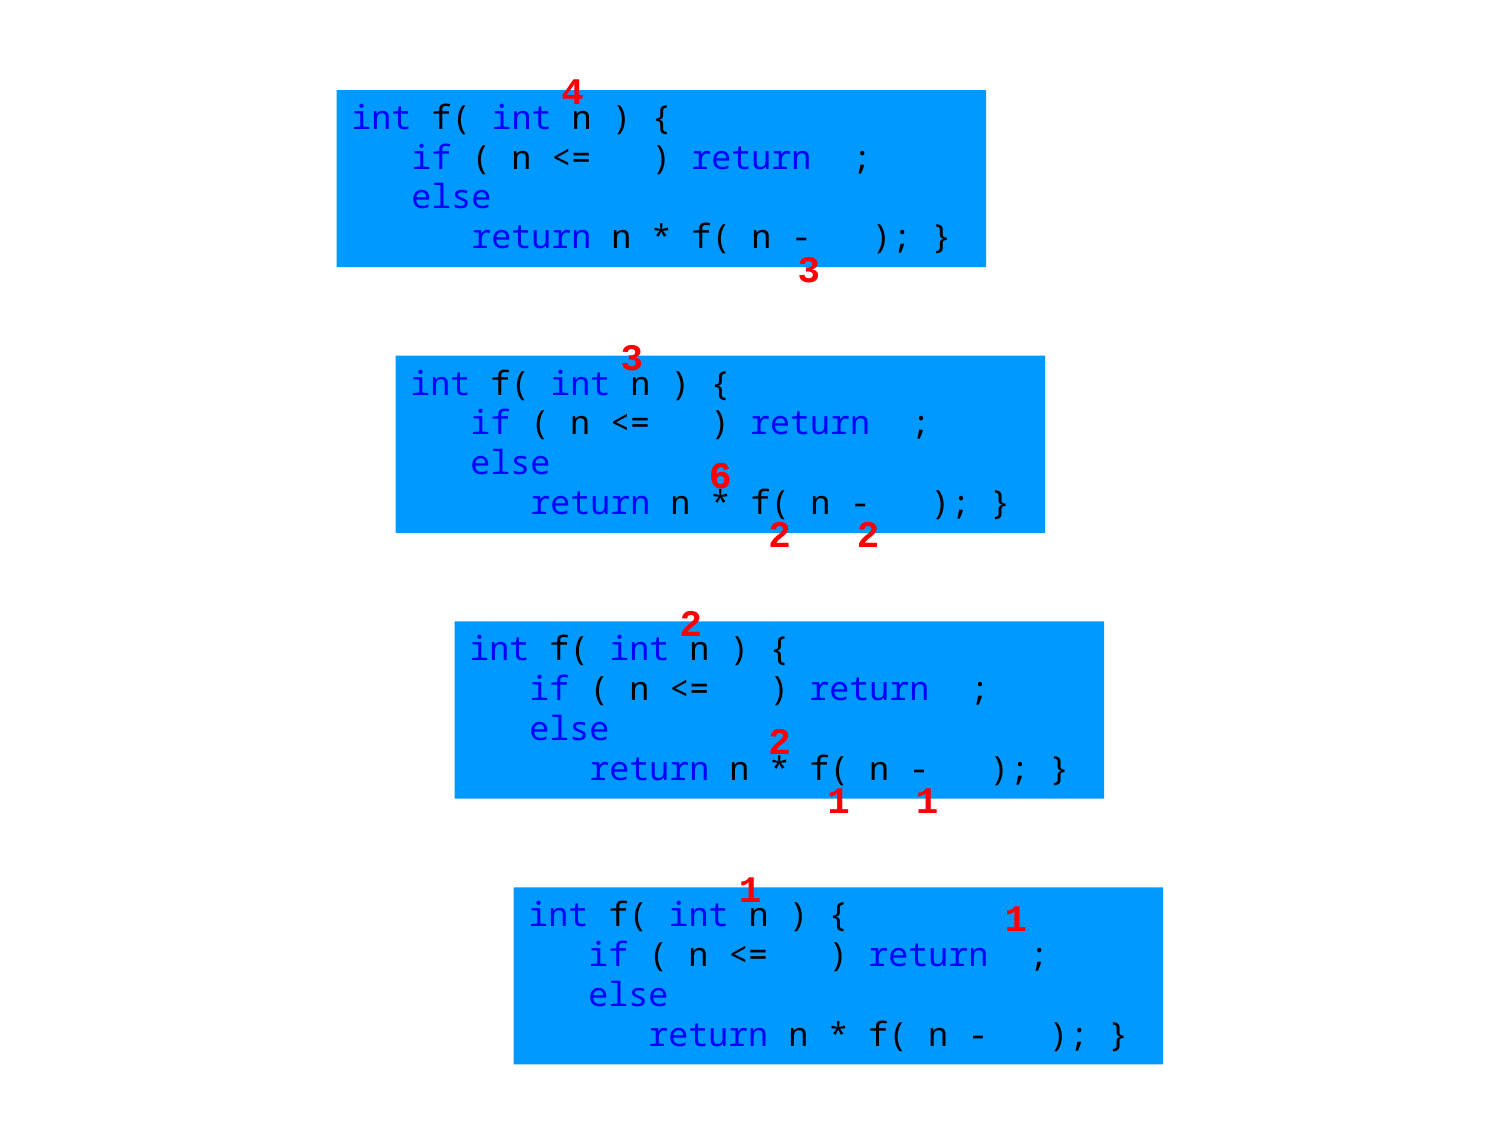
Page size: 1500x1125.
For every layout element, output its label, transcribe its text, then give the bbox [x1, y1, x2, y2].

text_box 3 [779, 237, 839, 297]
text_box 2 [749, 503, 809, 563]
text_box 1 [986, 887, 1046, 947]
text_box 2 [749, 710, 809, 770]
text_box int f( int n ) { if ( n <= 1 ) return 1; else return n * f( n - 1 ); } [454, 621, 1105, 799]
subtitle int f( int n ) { if ( n <= 1 ) return 1; else return n * f( n - 1 ); } [336, 89, 987, 268]
text_box int f( int n ) { if ( n <= 1 ) return 1; else return n * f( n - 1 ); } [513, 887, 1164, 1065]
text_box 1 [808, 769, 868, 829]
text_box int f( int n ) { if ( n <= 1 ) return 1; else return n * f( n - 1 ); } [395, 355, 1046, 533]
text_box 1 [720, 857, 780, 917]
text_box 3 [602, 326, 662, 386]
text_box 2 [661, 591, 721, 651]
text_box 1 [897, 769, 957, 829]
text_box 4 [543, 60, 603, 120]
text_box 2 [838, 503, 898, 563]
text_box 6 [690, 444, 750, 504]
